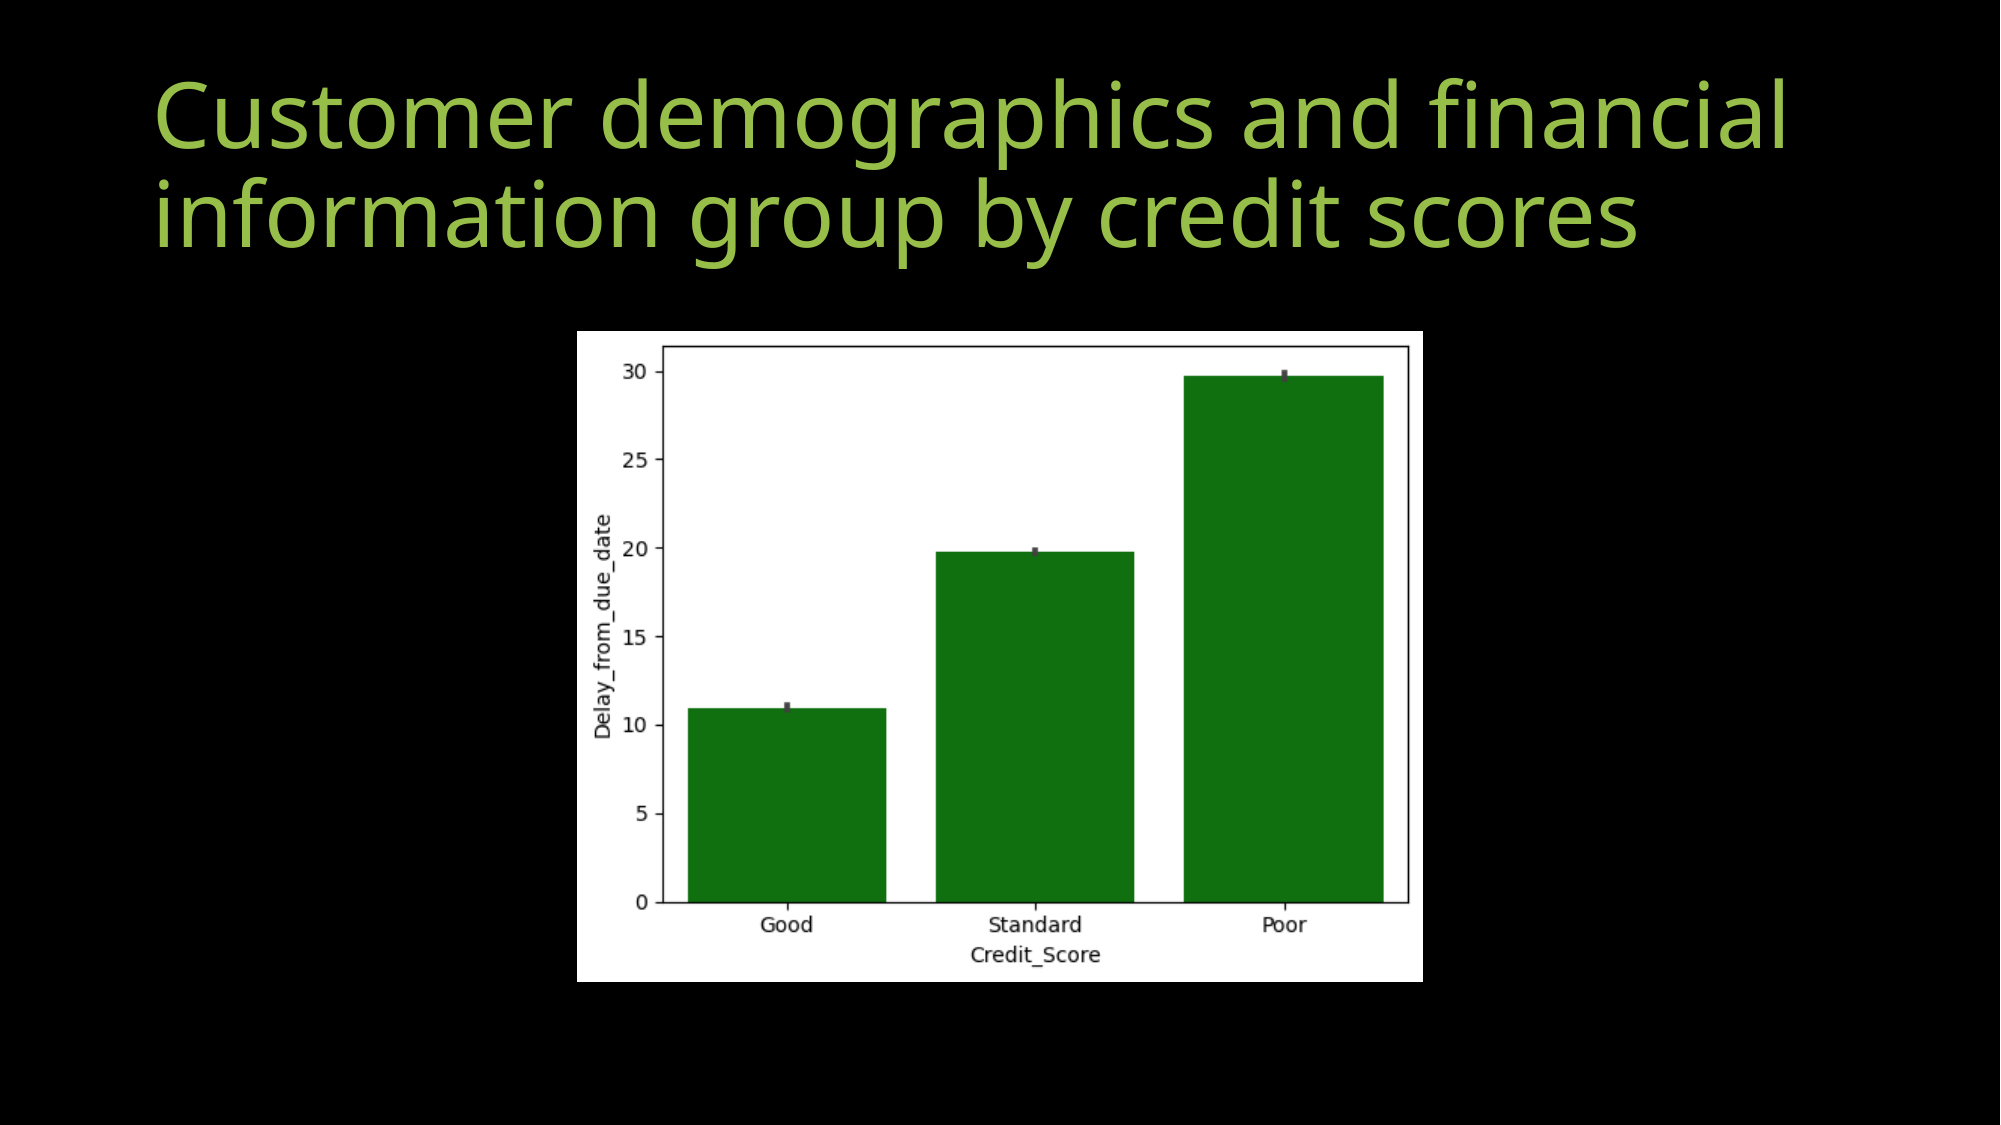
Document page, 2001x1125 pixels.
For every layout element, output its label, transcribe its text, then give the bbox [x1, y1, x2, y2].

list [577, 331, 1423, 982]
title Customer demographics and financial information group by credit scores [137, 59, 1863, 278]
